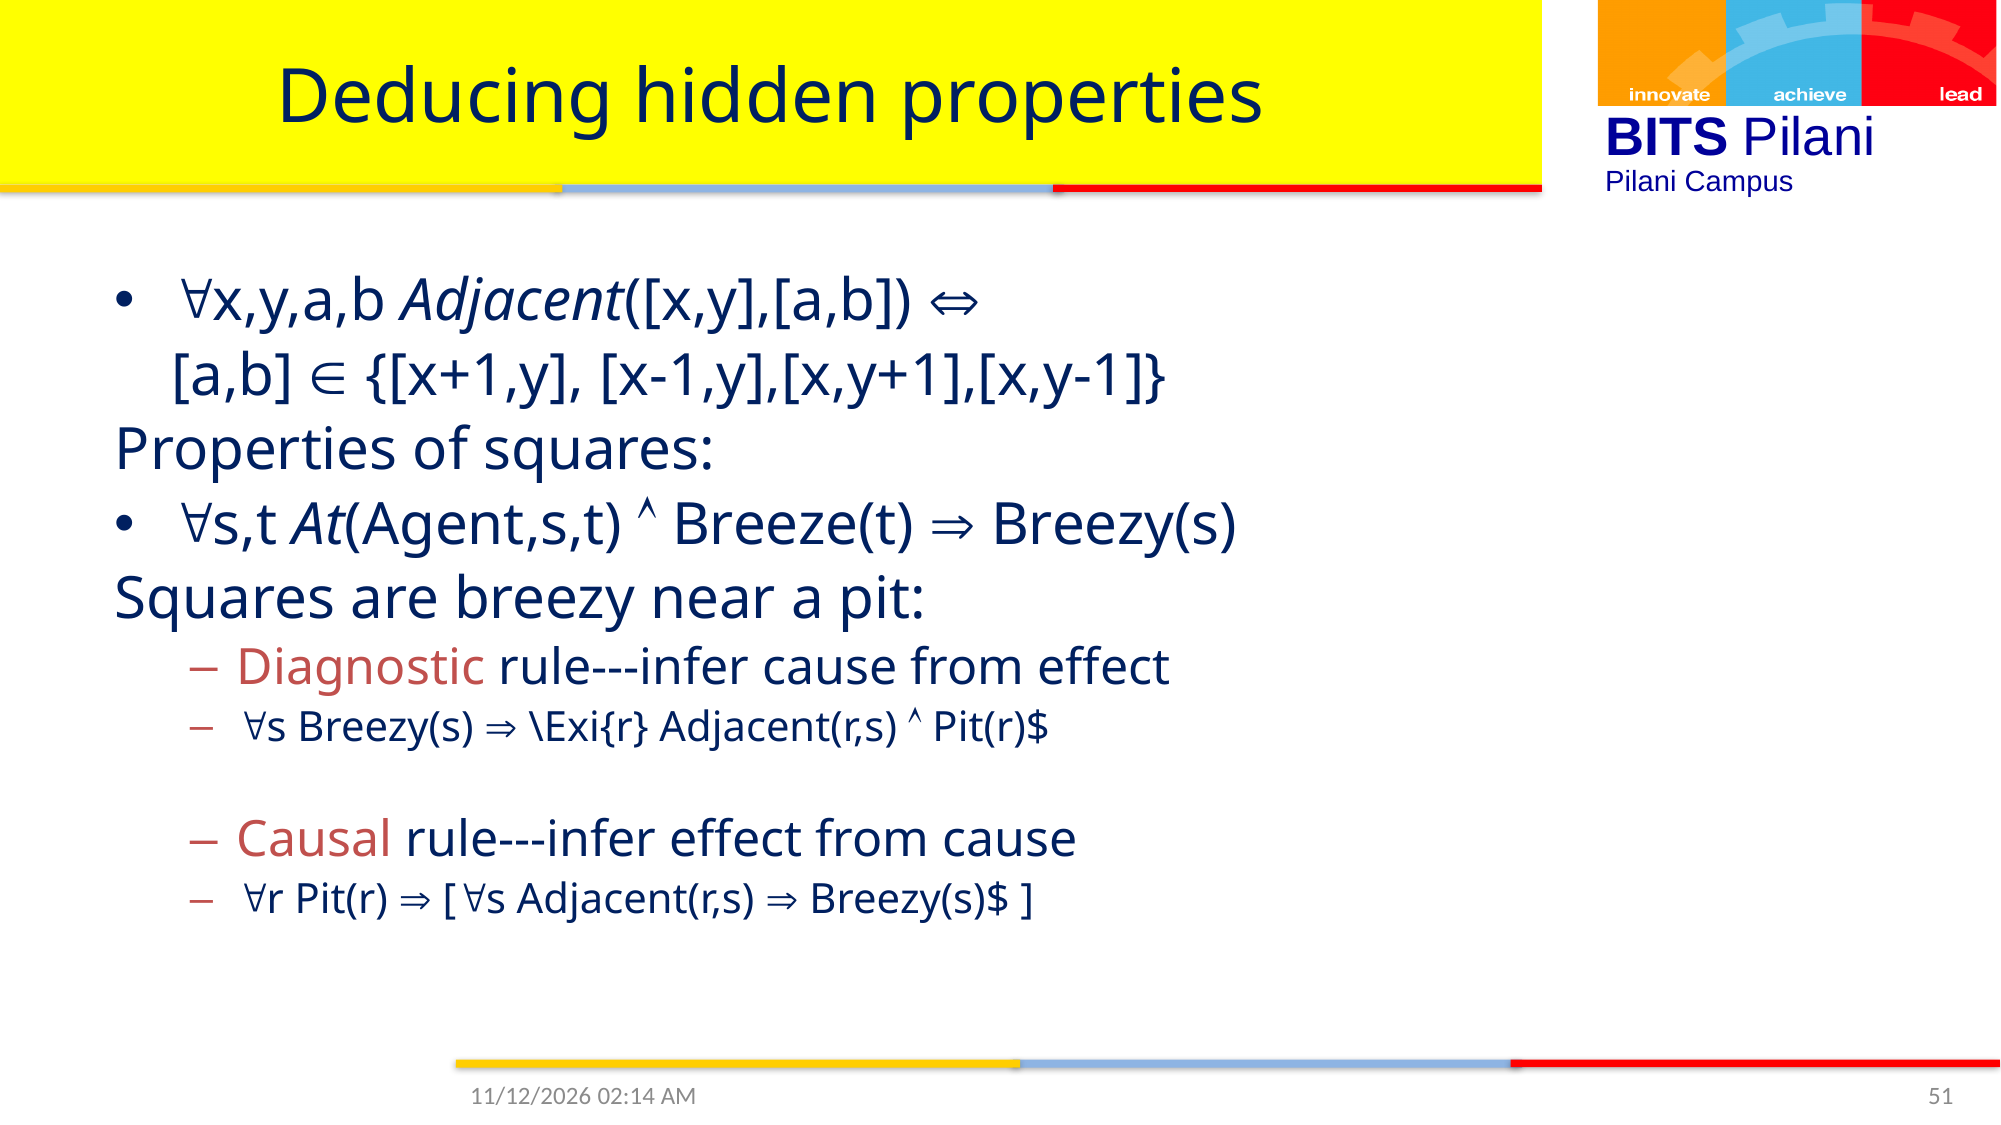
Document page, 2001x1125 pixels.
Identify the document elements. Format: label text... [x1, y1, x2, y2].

title Deducing hidden properties [0, 0, 1543, 185]
list x,y,a,b Adjacent([x,y],[a,b])  [a,b]  {[x+1,y], [x-1,y],[x,y+1],[x,y-1]} Properties of squares: s,t At(Agent,s,t)  Breeze(t)  Breezy(s) Squares are breezy near a pit: Diagnostic rule---infer cause from effect s Breezy(s)  \Exi{r} Adjacent(r,s)  Pit(r)$ Causal rule---infer effect from cause r Pit(r)  [s Adjacent(r,s)  Breezy(s)$ ] [99, 262, 1523, 1006]
picture [1597, 0, 1997, 106]
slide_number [455, 1065, 922, 1125]
slide_number 51 [1749, 1065, 1969, 1125]
